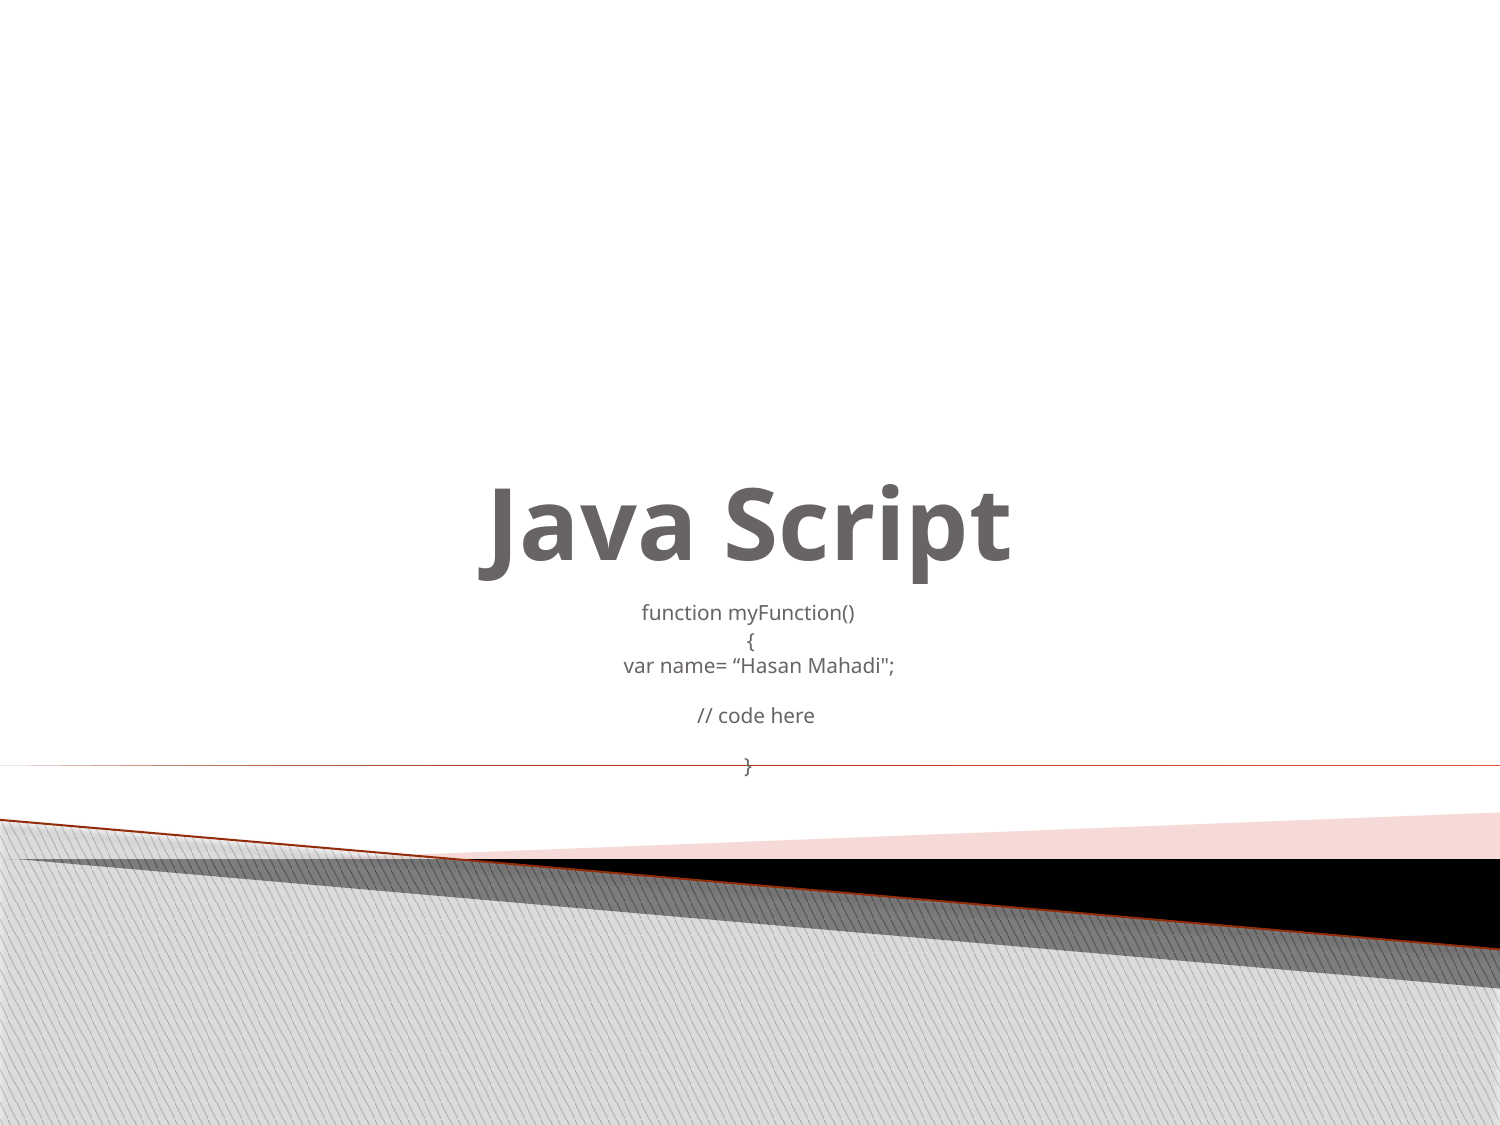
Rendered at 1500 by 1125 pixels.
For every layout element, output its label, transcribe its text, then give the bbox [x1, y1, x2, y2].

subtitle function myFunction() { var name= “Hasan Mahadi"; // code here } [112, 592, 1388, 790]
picture [5, 859, 1500, 989]
title Java Script [112, 287, 1388, 588]
